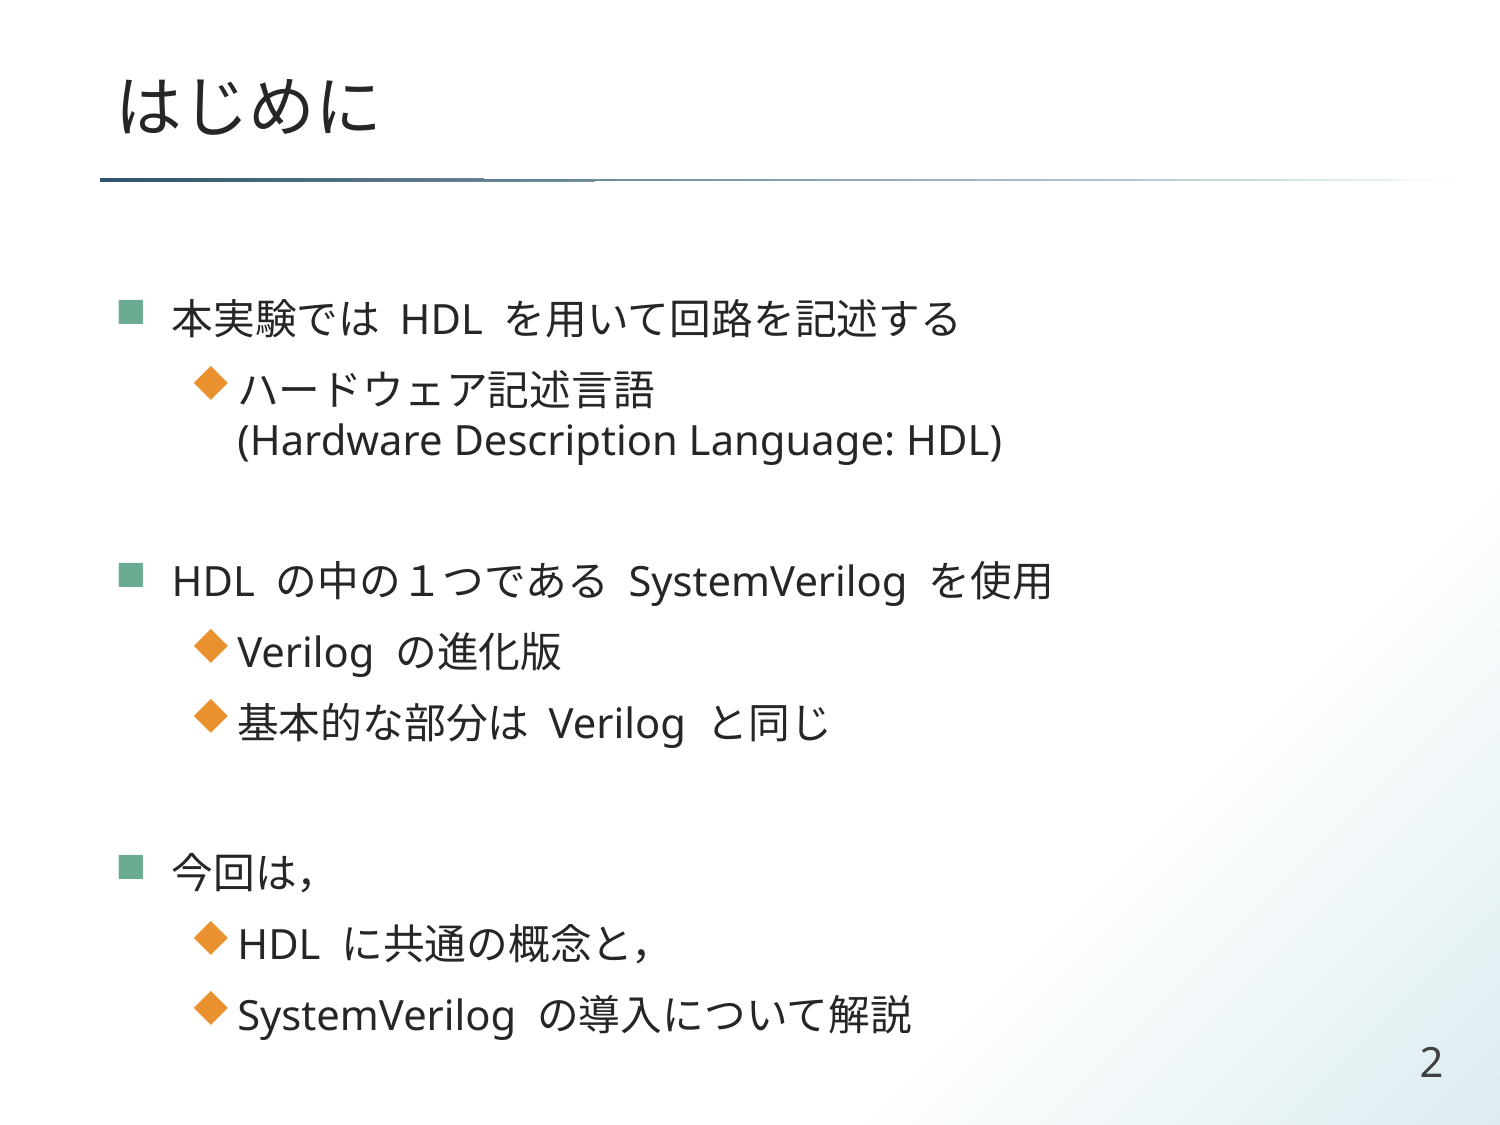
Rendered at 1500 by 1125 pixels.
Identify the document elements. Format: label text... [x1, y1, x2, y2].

title はじめに [100, 31, 1459, 179]
list 本実験では HDL を用いて回路を記述する ハードウェア記述言語 (Hardware Description Language: HDL) HDL の中の１つである SystemVerilog を使用 Verilog の進化版 基本的な部分は Verilog と同じ 今回は， HDL に共通の概念と， SystemVerilog の導入について解説 [100, 237, 1459, 1094]
slide_number 2 [1340, 1034, 1459, 1094]
